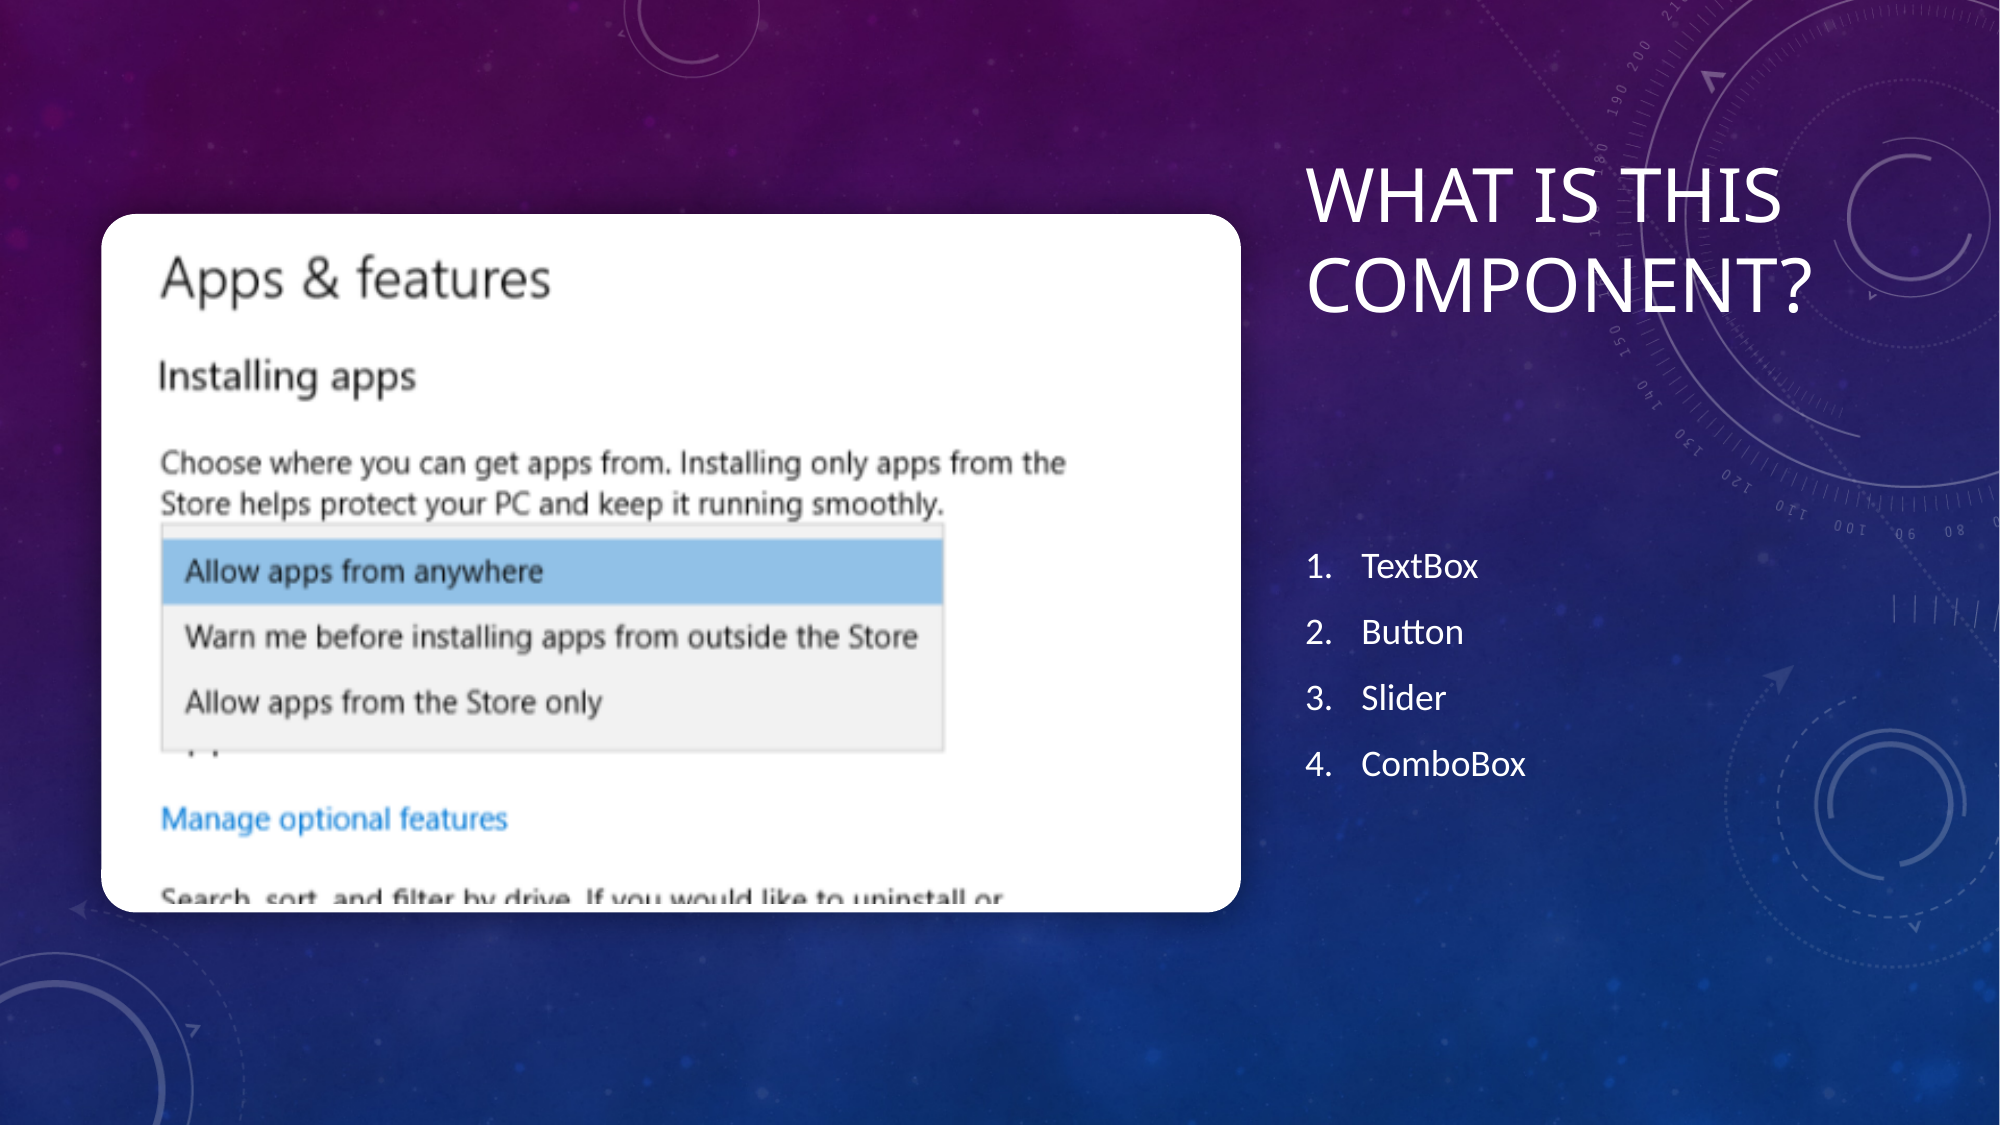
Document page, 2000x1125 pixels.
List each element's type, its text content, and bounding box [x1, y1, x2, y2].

list TextBox Button Slider ComboBox [1290, 369, 1898, 1021]
picture [0, 0, 2000, 1125]
title What is This Component? [1290, 105, 1898, 369]
